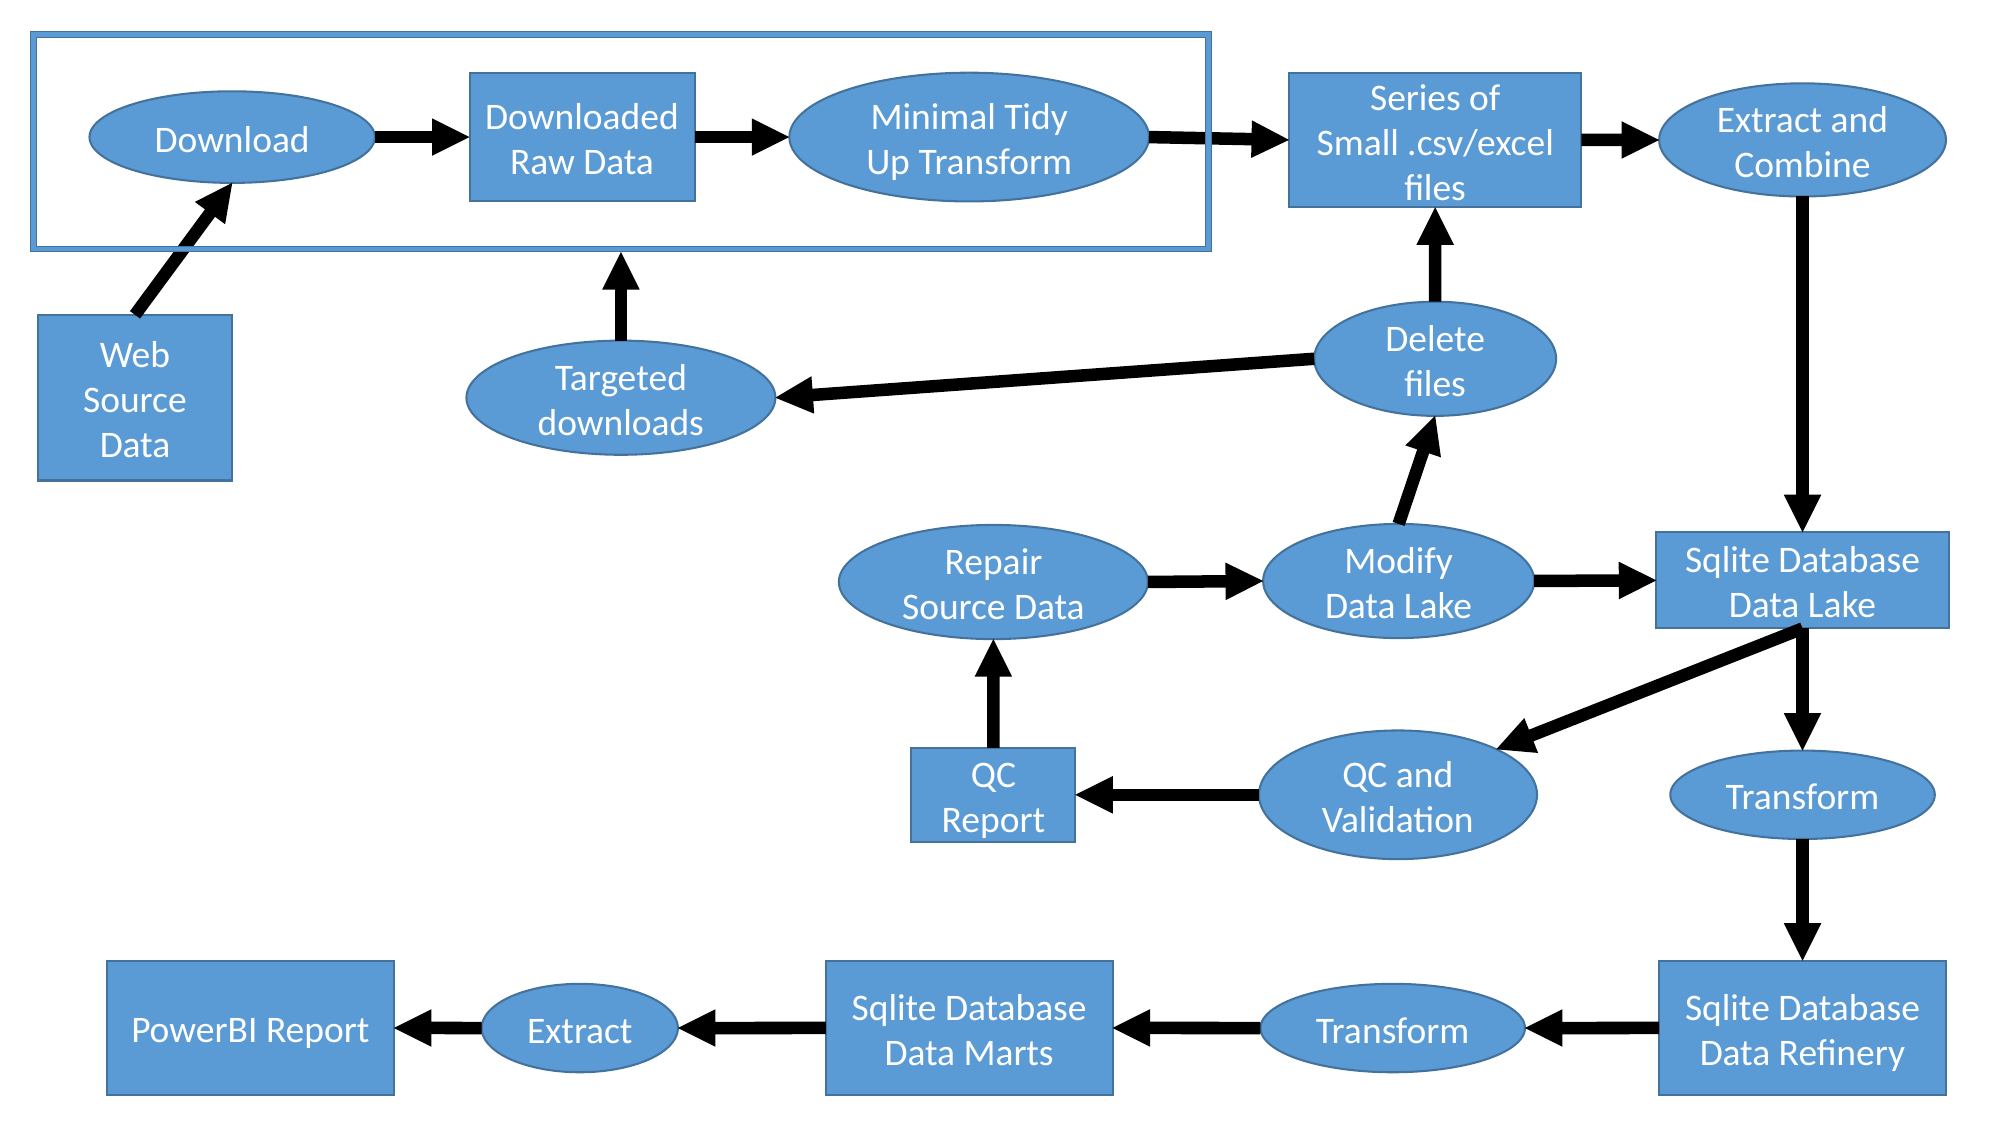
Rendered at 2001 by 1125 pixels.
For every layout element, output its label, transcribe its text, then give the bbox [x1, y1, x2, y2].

text_box Targeted downloads [465, 339, 777, 456]
text_box [30, 31, 1212, 253]
text_box Extract and Combine [1658, 82, 1948, 198]
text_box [1398, 415, 1436, 524]
text_box Delete files [1314, 300, 1558, 417]
text_box PowerBI Report [106, 960, 395, 1096]
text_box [1496, 628, 1803, 750]
text_box Series of Small .csv/excel files [1288, 72, 1582, 208]
text_box Modify Data Lake [1262, 522, 1535, 640]
text_box QC and Validation [1258, 729, 1539, 861]
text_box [134, 182, 233, 315]
text_box Web Source Data [37, 314, 233, 482]
text_box Downloaded Raw Data [469, 72, 696, 202]
text_box Repair Source Data [837, 523, 1148, 641]
text_box Minimal Tidy Up Transform [788, 71, 1149, 203]
text_box Transform [1669, 749, 1936, 840]
text_box Sqlite Database Data Lake [1655, 531, 1950, 629]
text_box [775, 358, 1315, 398]
text_box Download [88, 90, 375, 184]
text_box Extract [481, 982, 679, 1074]
text_box Transform [1261, 982, 1526, 1074]
text_box Sqlite Database Data Marts [825, 960, 1114, 1096]
text_box QC Report [910, 747, 1076, 843]
text_box Sqlite Database Data Refinery [1658, 960, 1947, 1096]
